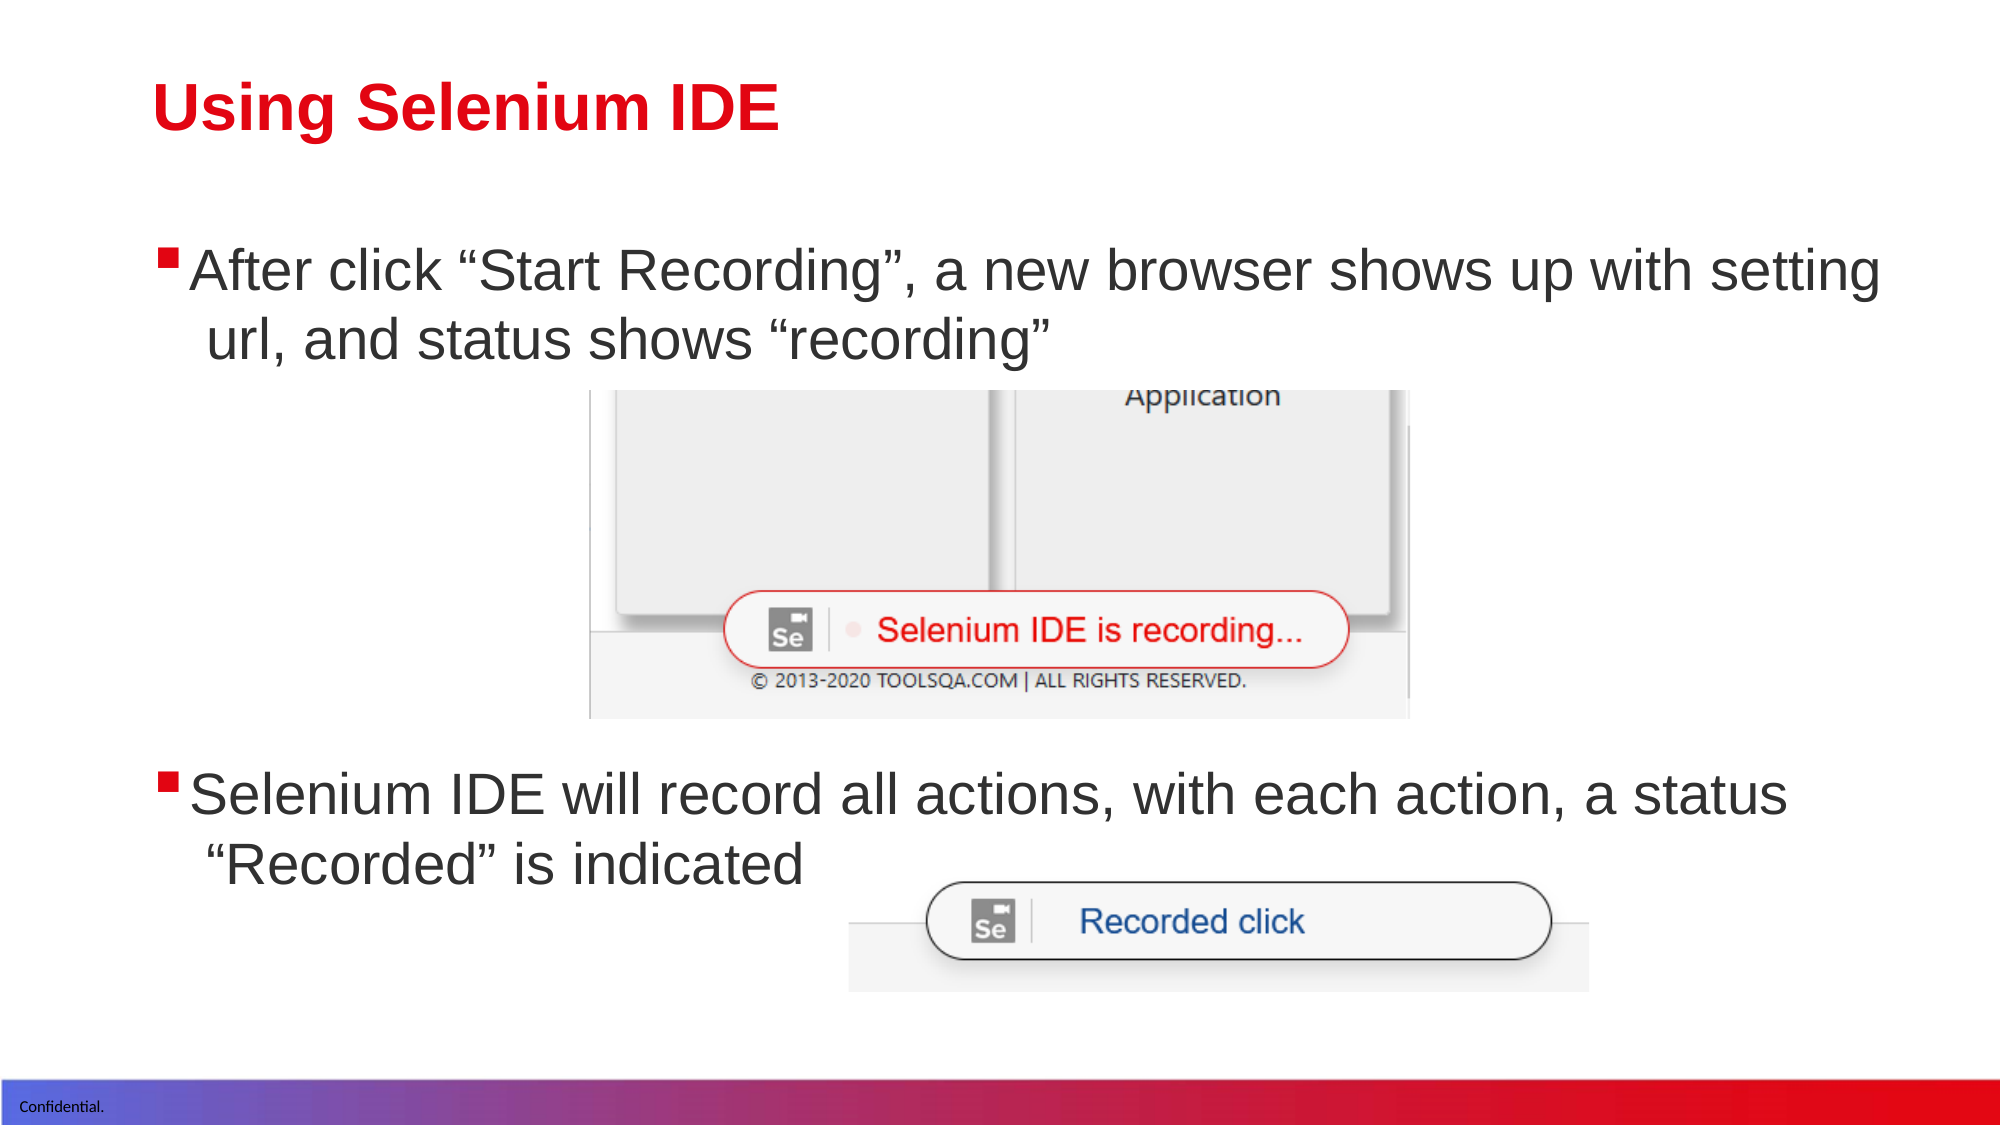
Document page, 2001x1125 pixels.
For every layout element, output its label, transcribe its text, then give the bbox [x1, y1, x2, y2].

footer Confidential. [17, 1097, 108, 1125]
text_box [848, 877, 1590, 992]
text_box Selenium IDE will record all actions, with each action, a status “Recorded” is indicated [150, 751, 1793, 896]
picture [0, 1075, 2000, 1125]
title Using Selenium IDE [150, 61, 784, 227]
text_box [589, 390, 1411, 719]
text_box After click “Start Recording”, a new browser shows up with setting url, and status shows “recording” [150, 227, 1891, 372]
